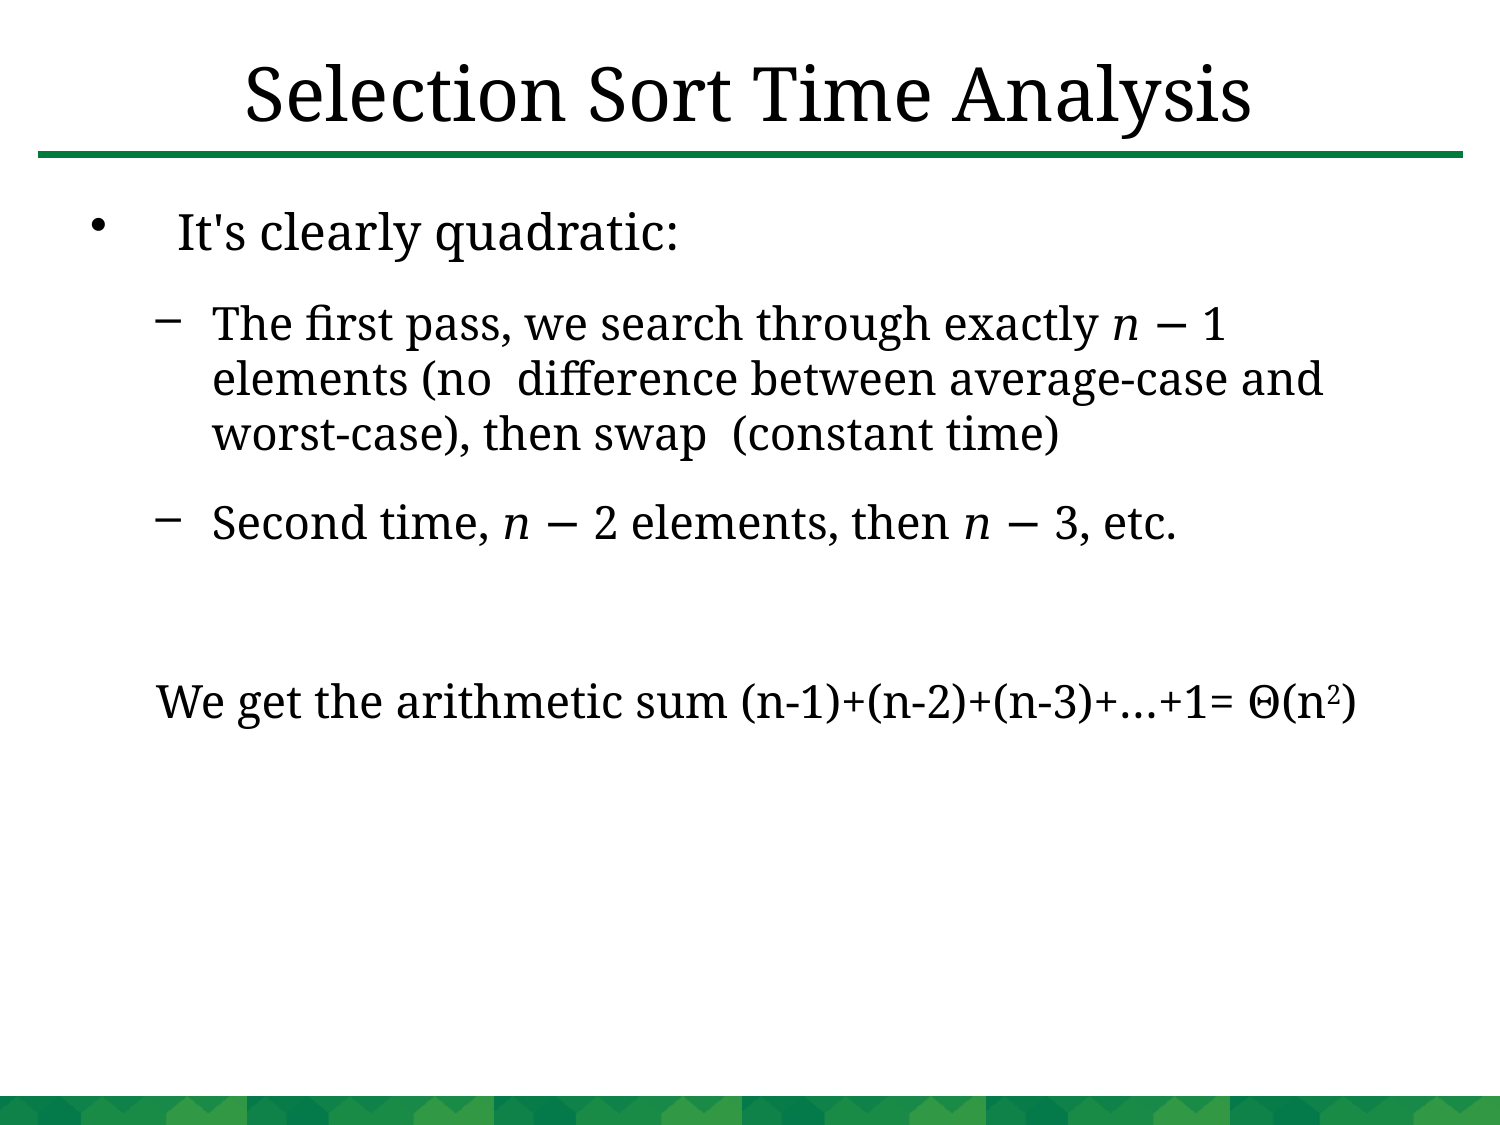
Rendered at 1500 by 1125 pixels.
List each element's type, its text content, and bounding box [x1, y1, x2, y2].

text_box It's clearly quadratic: The first pass, we search through exactly 𝑛 − 1 elements (no difference between average-case and worst-case), then swap (constant time) Second time, 𝑛 − 2 elements, then 𝑛 − 3, etc. We get the arithmetic sum (n-1)+(n-2)+(n-3)+…+1= Θ(n2) [74, 193, 1425, 1027]
text_box Selection Sort Time Analysis [36, 27, 1463, 155]
picture [0, 1096, 1500, 1125]
